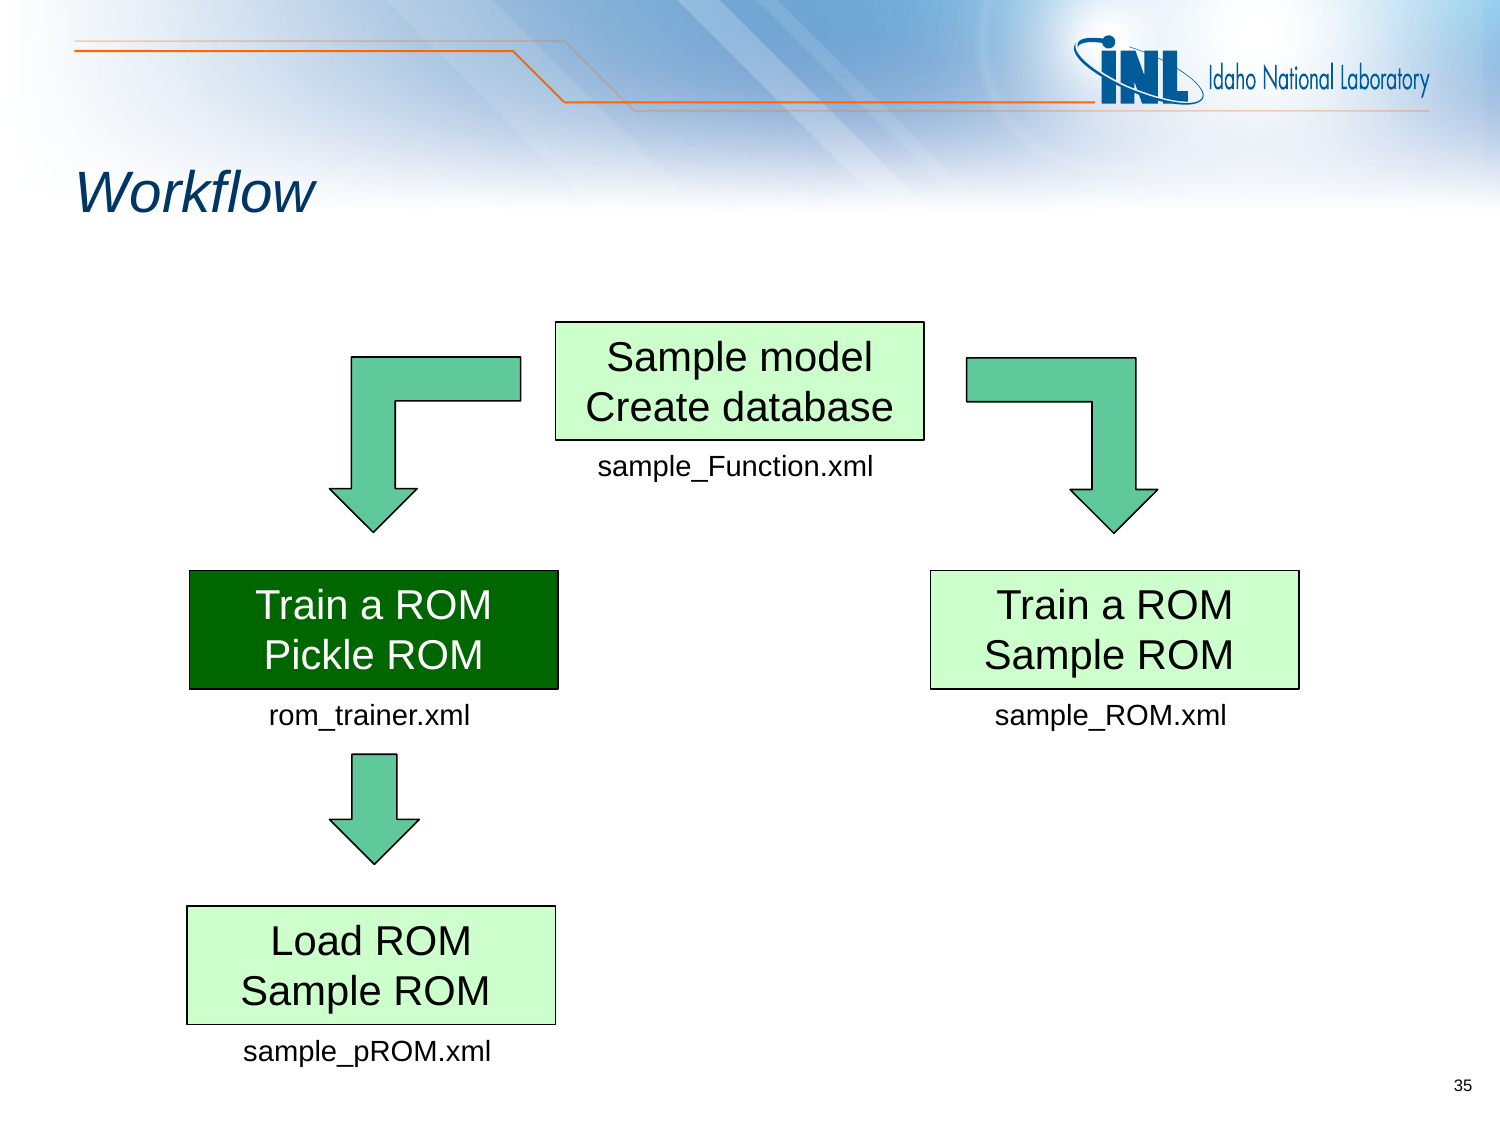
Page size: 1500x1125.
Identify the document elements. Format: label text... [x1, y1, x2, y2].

picture [0, 0, 1500, 1125]
text_box rom_trainer.xml [189, 688, 558, 739]
text_box Load ROM Sample ROM [187, 906, 556, 1024]
text_box Train a ROM Pickle ROM [189, 570, 558, 688]
text_box [329, 754, 420, 865]
text_box Sample model Create database [555, 321, 925, 440]
text_box Train a ROM Sample ROM [930, 570, 1300, 688]
text_box sample_Function.xml [555, 440, 925, 490]
text_box [966, 357, 1158, 534]
text_box sample_pROM.xml [187, 1024, 556, 1075]
text_box sample_ROM.xml [930, 688, 1300, 739]
slide_number 35 [1429, 1074, 1473, 1096]
text_box [329, 356, 521, 533]
title Workflow [74, 164, 1426, 227]
